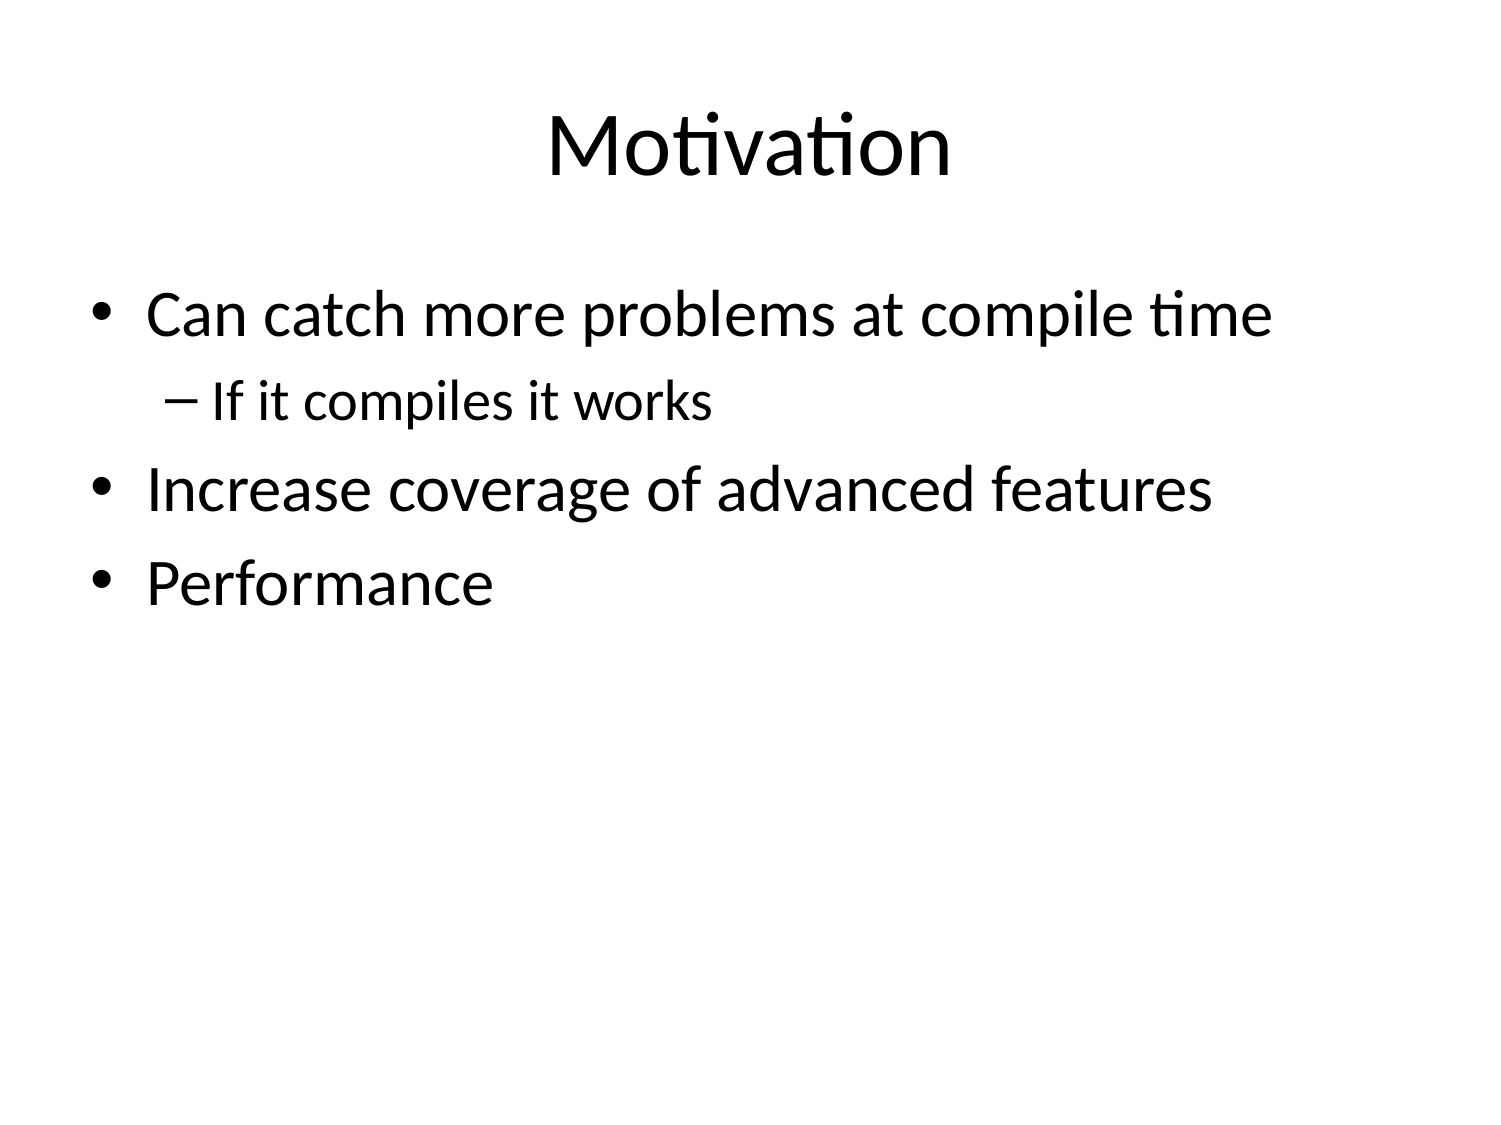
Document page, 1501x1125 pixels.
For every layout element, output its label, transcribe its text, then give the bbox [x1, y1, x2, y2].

title Motivation [75, 45, 1426, 233]
list Can catch more problems at compile time If it compiles it works Increase coverage of advanced features Performance [75, 262, 1426, 1005]
